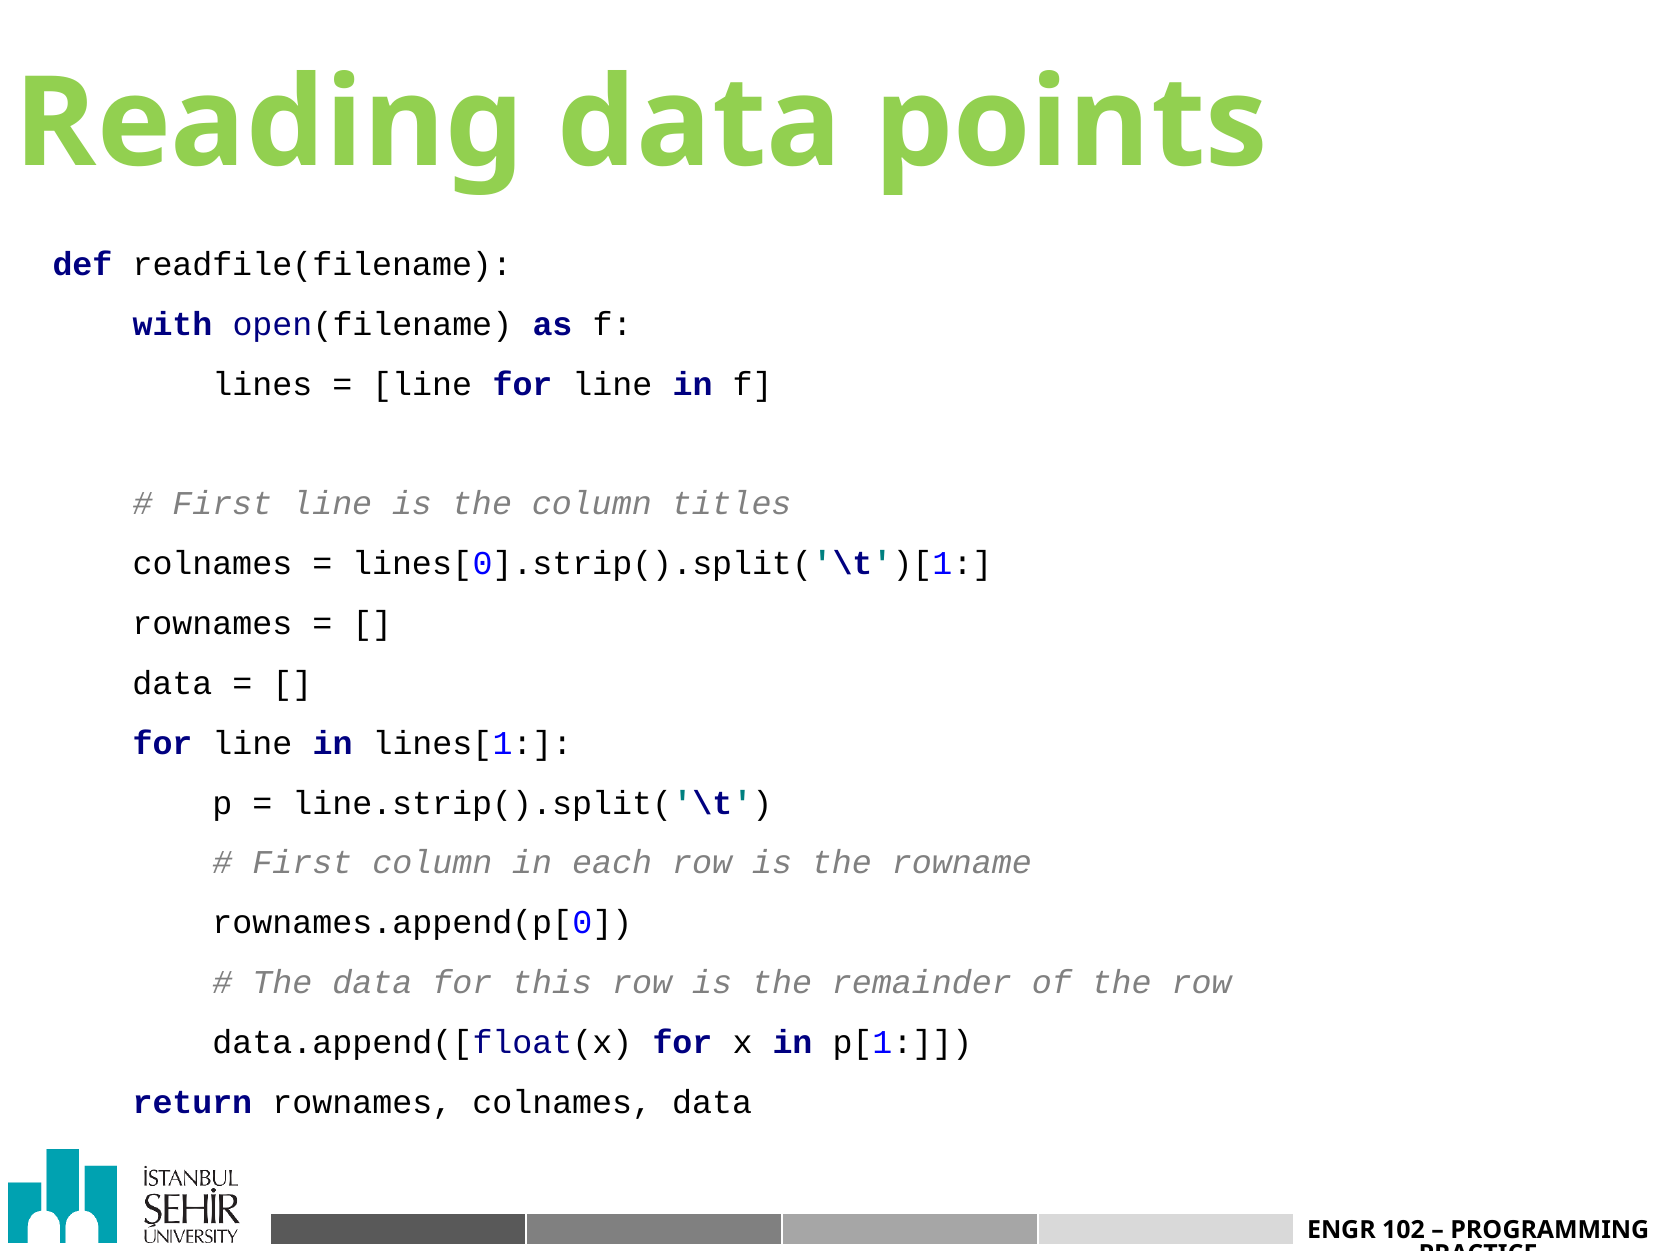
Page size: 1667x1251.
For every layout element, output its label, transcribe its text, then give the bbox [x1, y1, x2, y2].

picture [8, 1149, 240, 1243]
title Reading data points [8, 5, 1663, 227]
text_box def readfile(filename): with open(filename) as f: lines = [line for line in f] # First line is the column titles colnames = lines[0].strip().split('\t')[1:] rownames = [] data = [] for line in lines[1:]: p = line.strip().split('\t') # First column in each row is the rowname rownames.append(p[0]) # The data for this row is the remainder of the row data.append([float(x) for x in p[1:]]) return rownames, colnames, data [37, 214, 1248, 1128]
